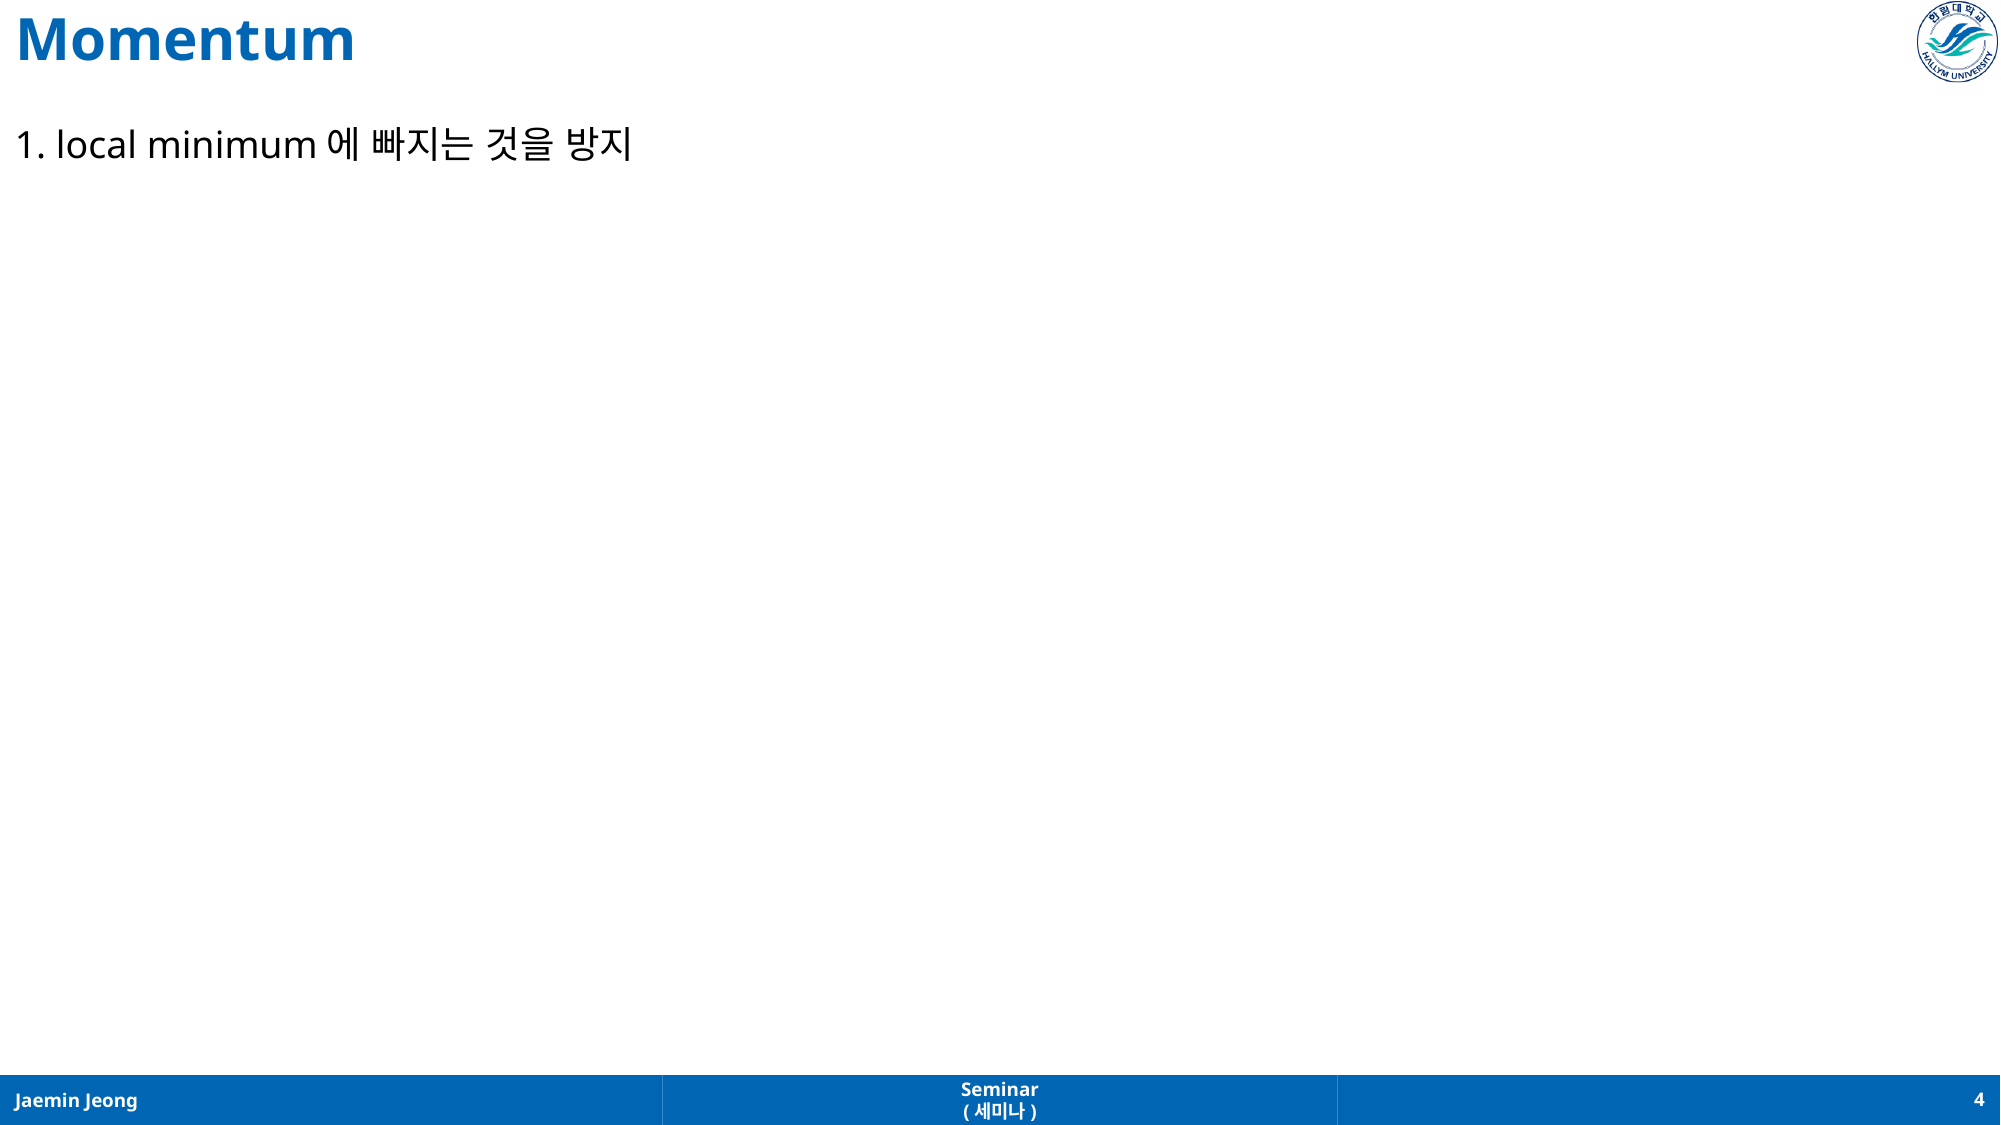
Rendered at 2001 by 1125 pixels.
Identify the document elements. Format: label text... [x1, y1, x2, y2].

slide_number 4 [1337, 1075, 2000, 1125]
slide_number Jaemin Jeong [0, 1075, 662, 1125]
title Momentum [0, 0, 1914, 84]
text_box 1. local minimum에 빠지는 것을 방지 [0, 113, 1924, 174]
picture [1914, 0, 2000, 84]
footer Seminar (세미나) [662, 1075, 1337, 1125]
